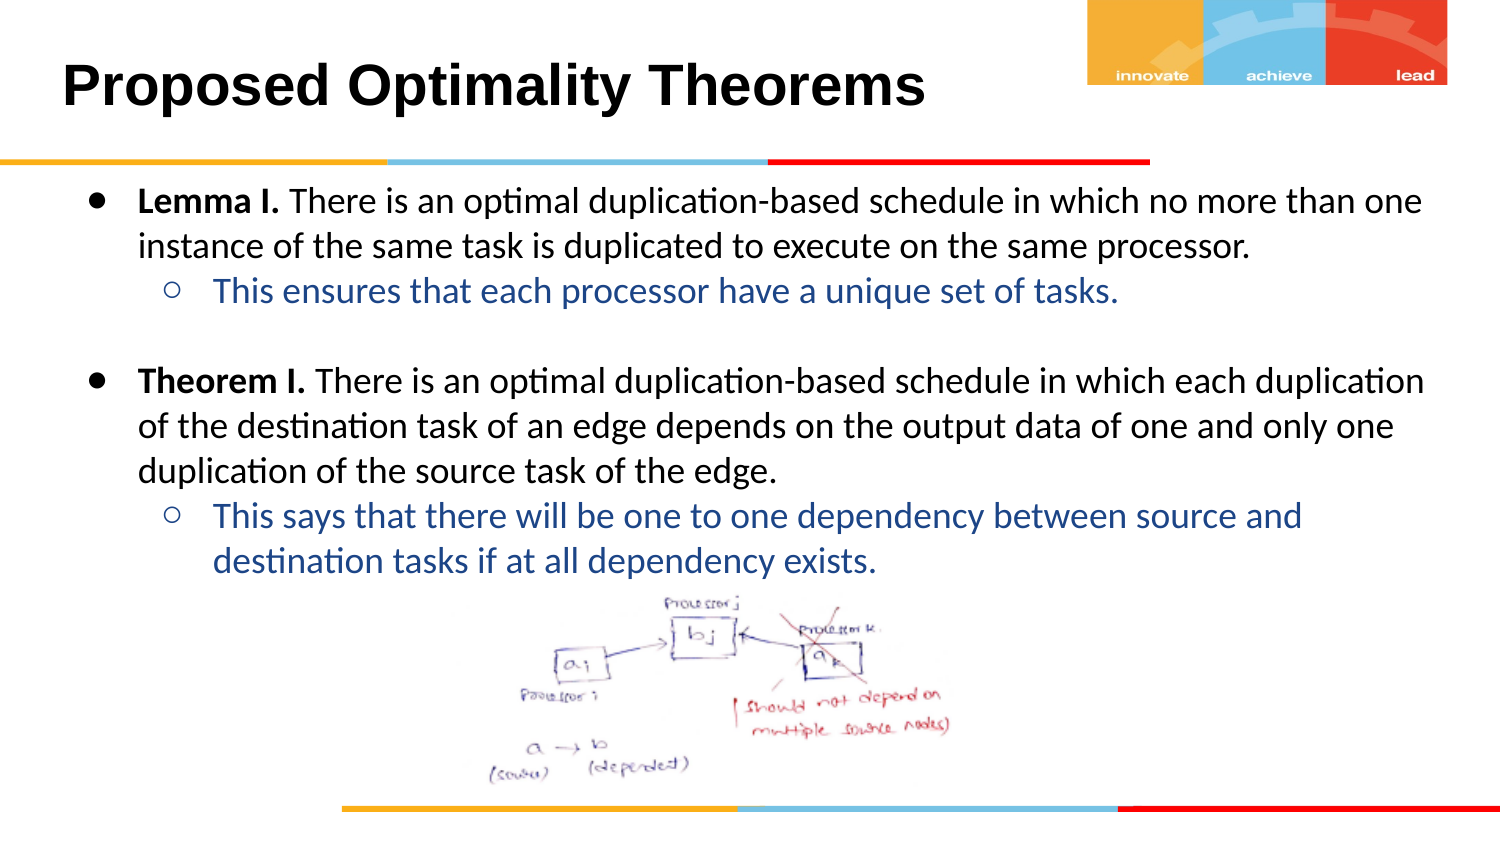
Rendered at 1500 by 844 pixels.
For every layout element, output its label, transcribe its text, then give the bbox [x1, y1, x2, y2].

list Lemma I. There is an optimal duplication-based schedule in which no more than one instance of the same task is duplicated to execute on the same processor. This ensures that each processor have a unique set of tasks. Theorem I. There is an optimal duplication-based schedule in which each duplication of the destination task of an edge depends on the output data of one and only one duplication of the source task of the edge. This says that there will be one to one dependency between source and destination tasks if at all dependency exists. [62, 176, 1437, 799]
title Proposed Optimality Theorems [62, 46, 1437, 118]
picture [1087, 0, 1448, 85]
picture [451, 589, 955, 791]
